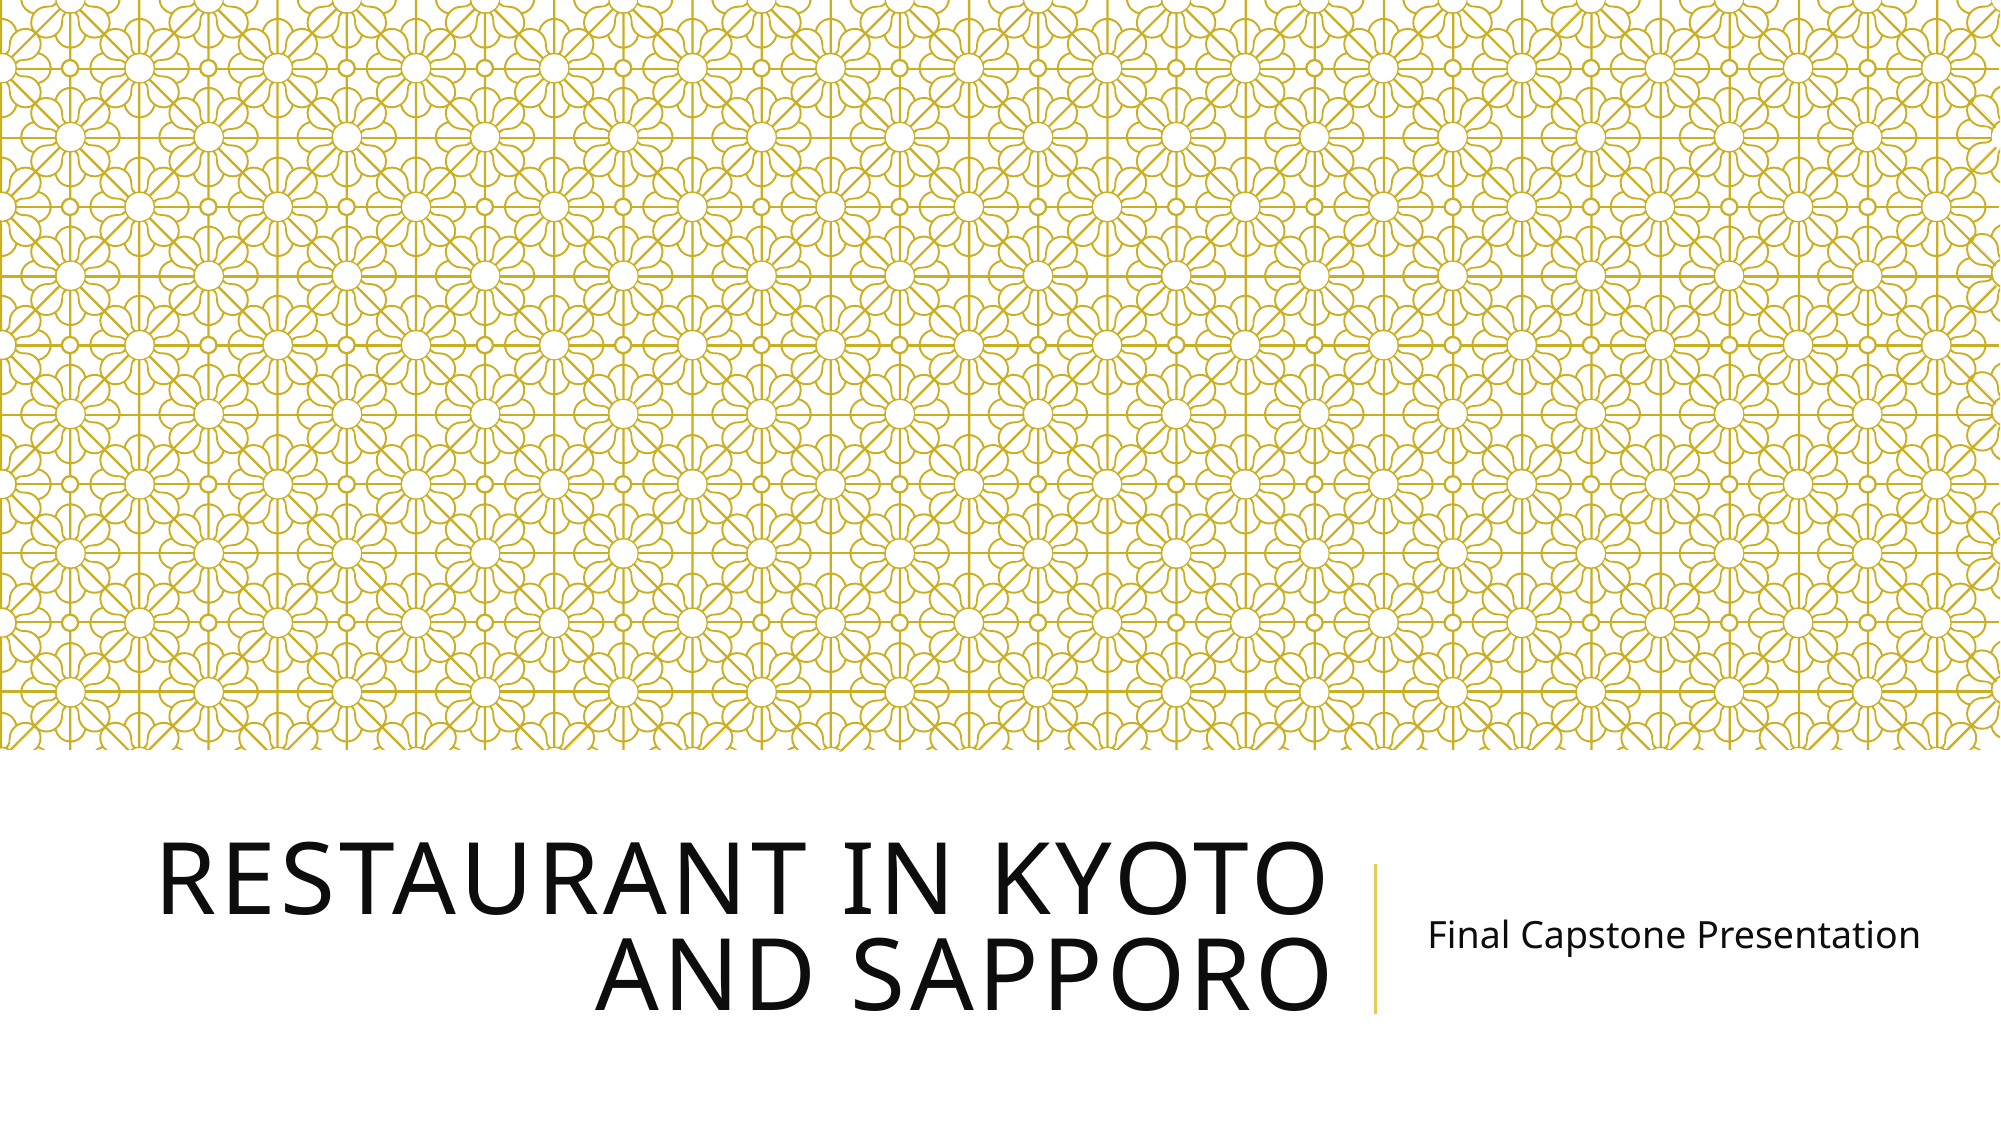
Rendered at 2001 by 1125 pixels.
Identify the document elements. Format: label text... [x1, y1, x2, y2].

title Restaurant in Kyoto and Sapporo [75, 813, 1350, 1054]
subtitle Final Capstone Presentation [1412, 813, 1938, 1054]
